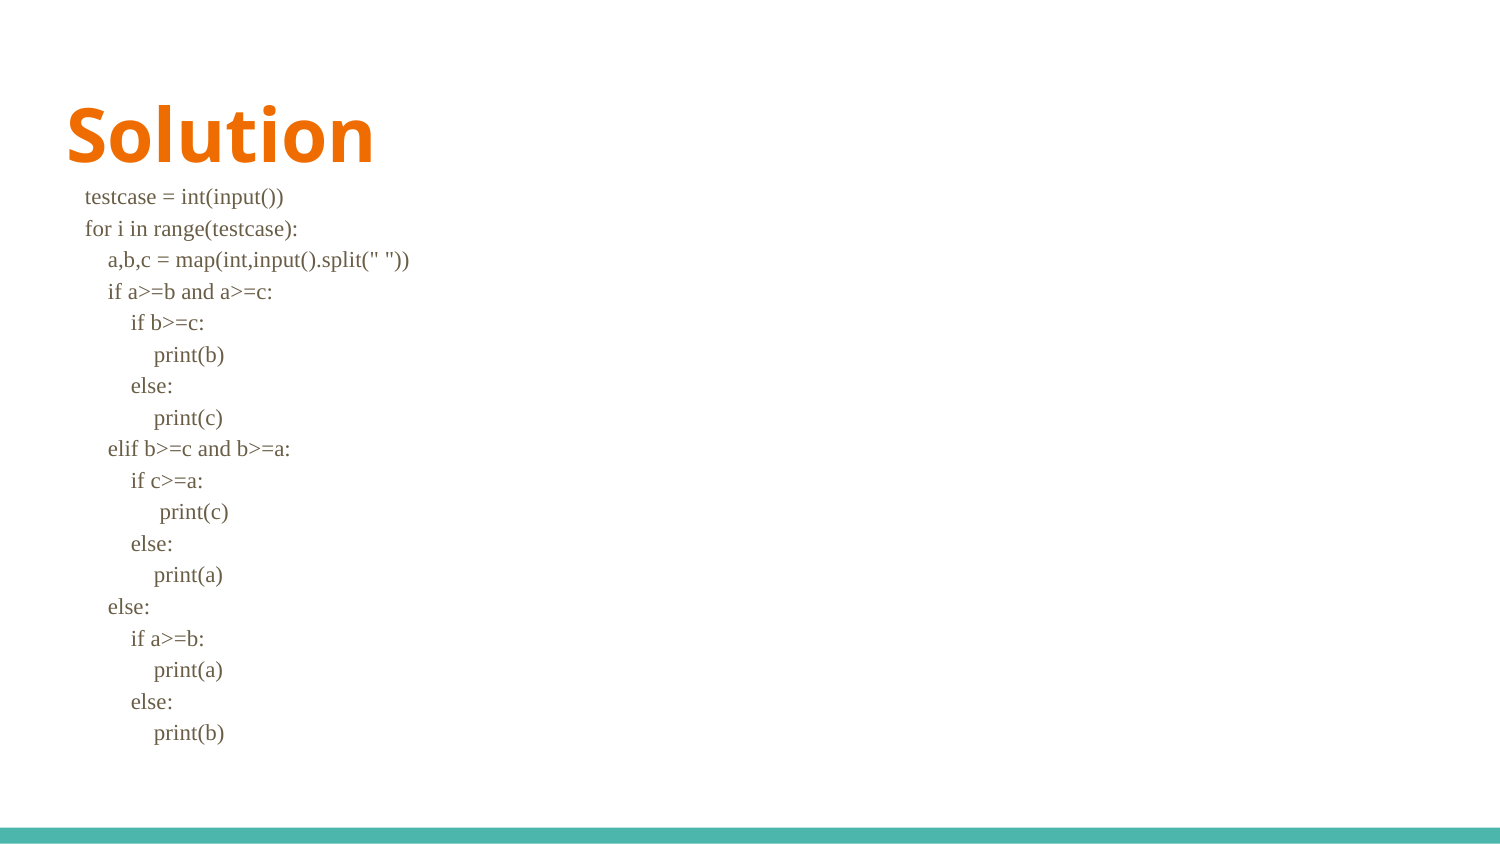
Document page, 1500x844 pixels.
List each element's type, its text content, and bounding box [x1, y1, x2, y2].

list testcase = int(input()) for i in range(testcase): a,b,c = map(int,input().split(" ")) if a>=b and a>=c: if b>=c: print(b) else: print(c) elif b>=c and b>=a: if c>=a: print(c) else: print(a) else: if a>=b: print(a) else: print(b) [51, 162, 1449, 750]
title Solution [51, 72, 1449, 162]
